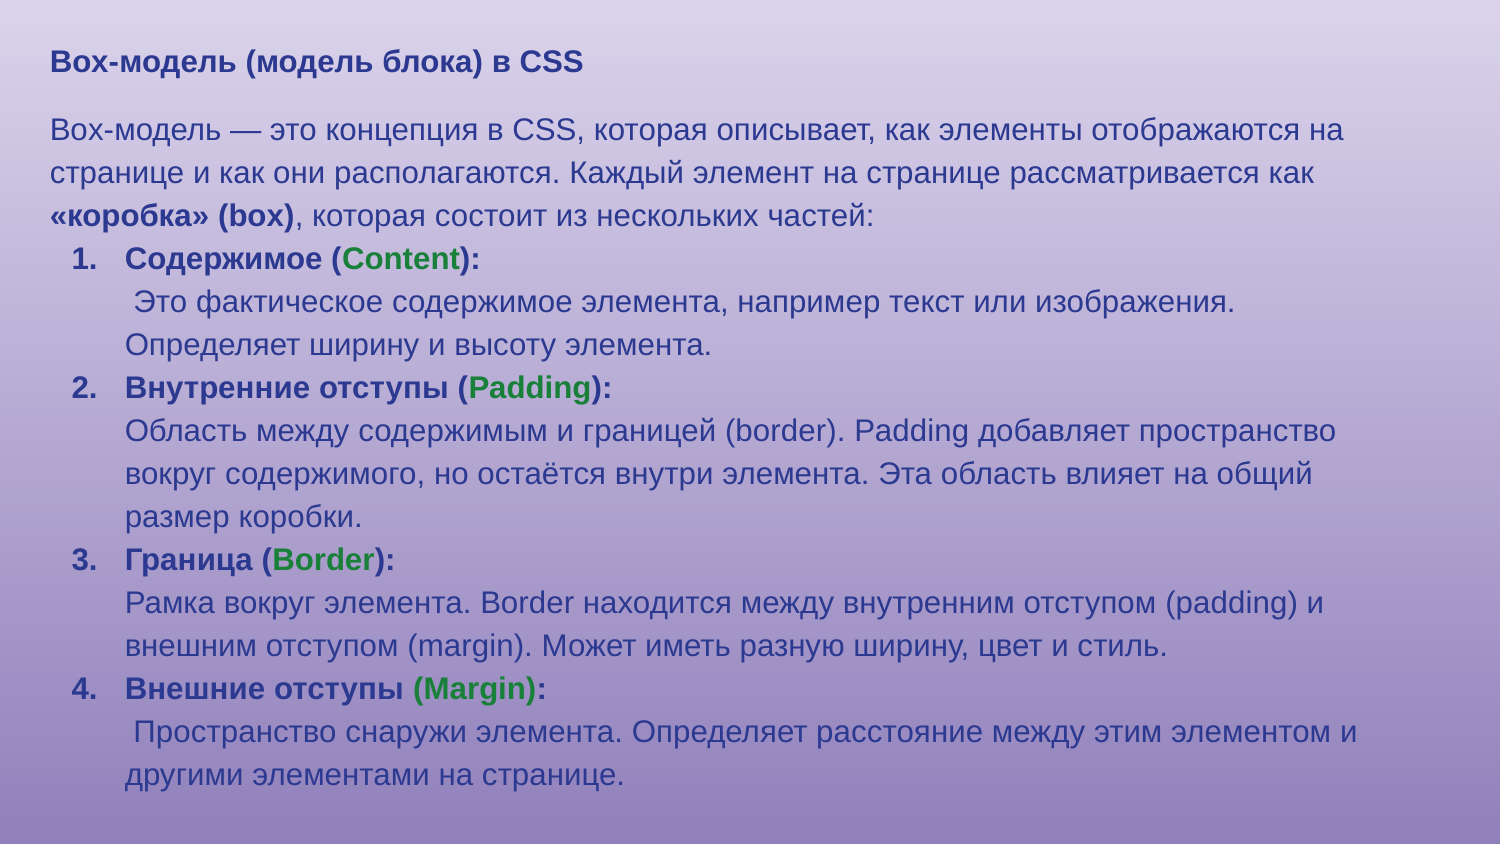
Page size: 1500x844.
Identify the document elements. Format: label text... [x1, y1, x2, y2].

list Box-модель (модель блока) в CSS Box-модель — это концепция в CSS, которая описывает, как элементы отображаются на странице и как они располагаются. Каждый элемент на странице рассматривается как «коробка» (box), которая состоит из нескольких частей: Содержимое (Content): Это фактическое содержимое элемента, например текст или изображения. Определяет ширину и высоту элемента. Внутренние отступы (Padding): Область между содержимым и границей (border). Padding добавляет пространство вокруг содержимого, но остаётся внутри элемента. Эта область влияет на общий размер коробки. Граница (Border): Рамка вокруг элемента. Border находится между внутренним отступом (padding) и внешним отступом (margin). Может иметь разную ширину, цвет и стиль. Внешние отступы (Margin): Пространство снаружи элемента. Определяет расстояние между этим элементом и другими элементами на странице. [34, 20, 1433, 826]
